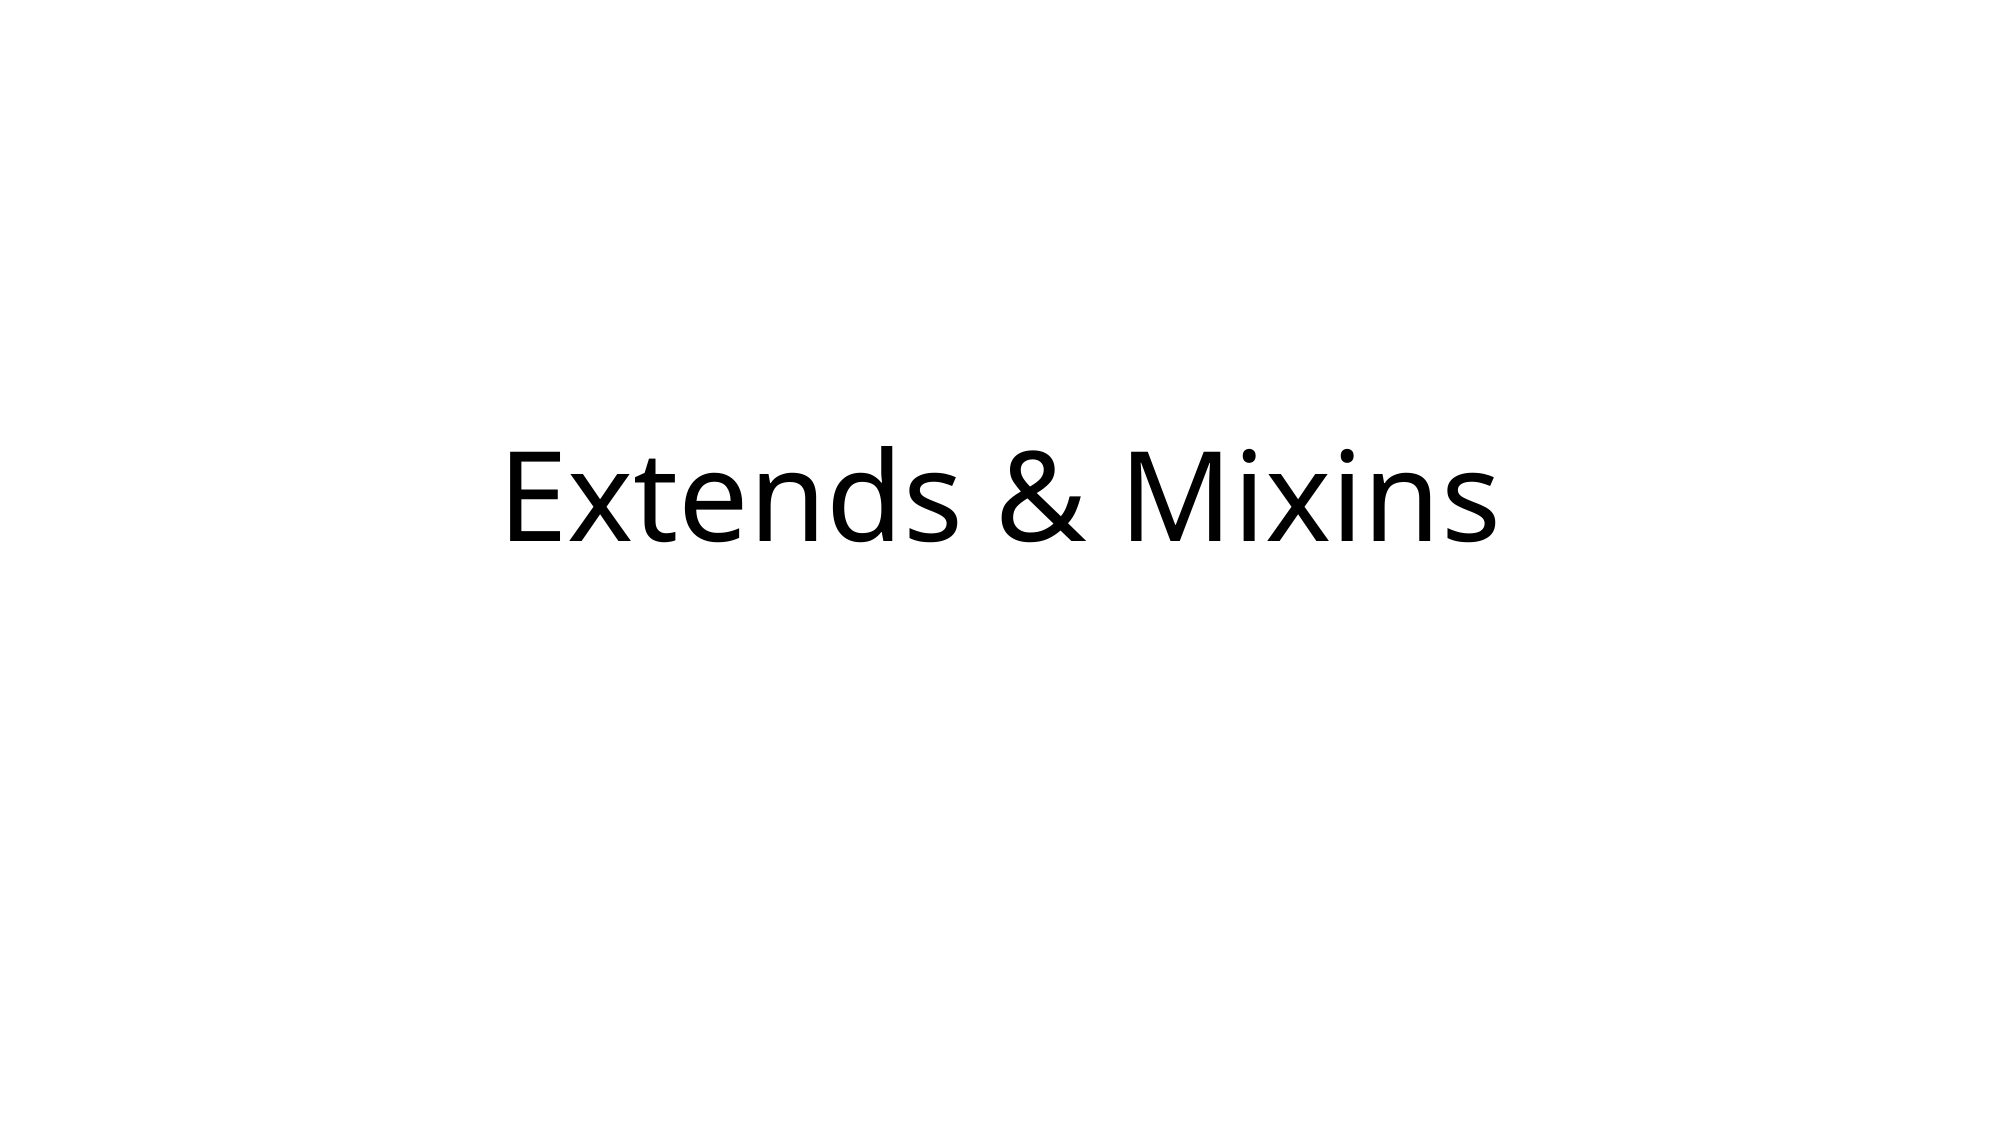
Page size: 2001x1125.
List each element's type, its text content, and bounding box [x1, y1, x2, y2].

title Extends & Mixins [249, 184, 1750, 576]
